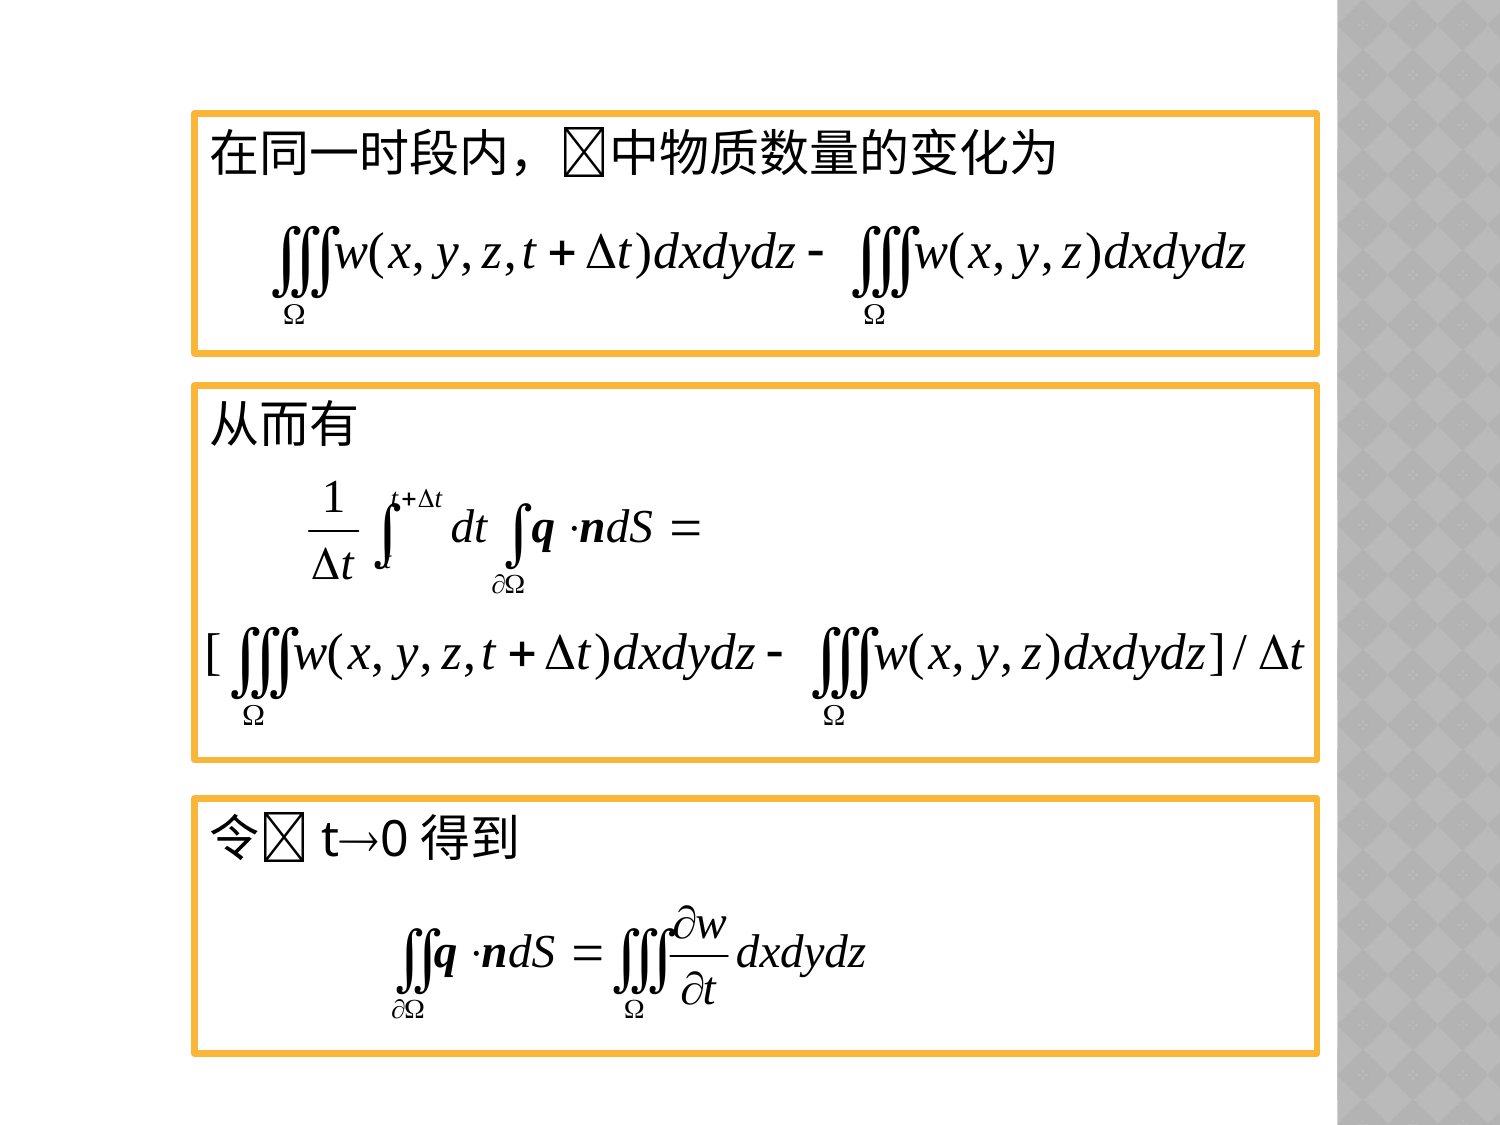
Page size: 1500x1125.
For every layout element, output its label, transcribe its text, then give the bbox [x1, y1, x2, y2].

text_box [300, 467, 702, 607]
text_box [255, 207, 1257, 334]
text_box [381, 892, 878, 1032]
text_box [200, 609, 1318, 736]
text_box 令t0得到 [191, 795, 1320, 1057]
text_box 从而有 [191, 382, 1320, 763]
text_box 在同一时段内，中物质数量的变化为 [191, 110, 1320, 357]
